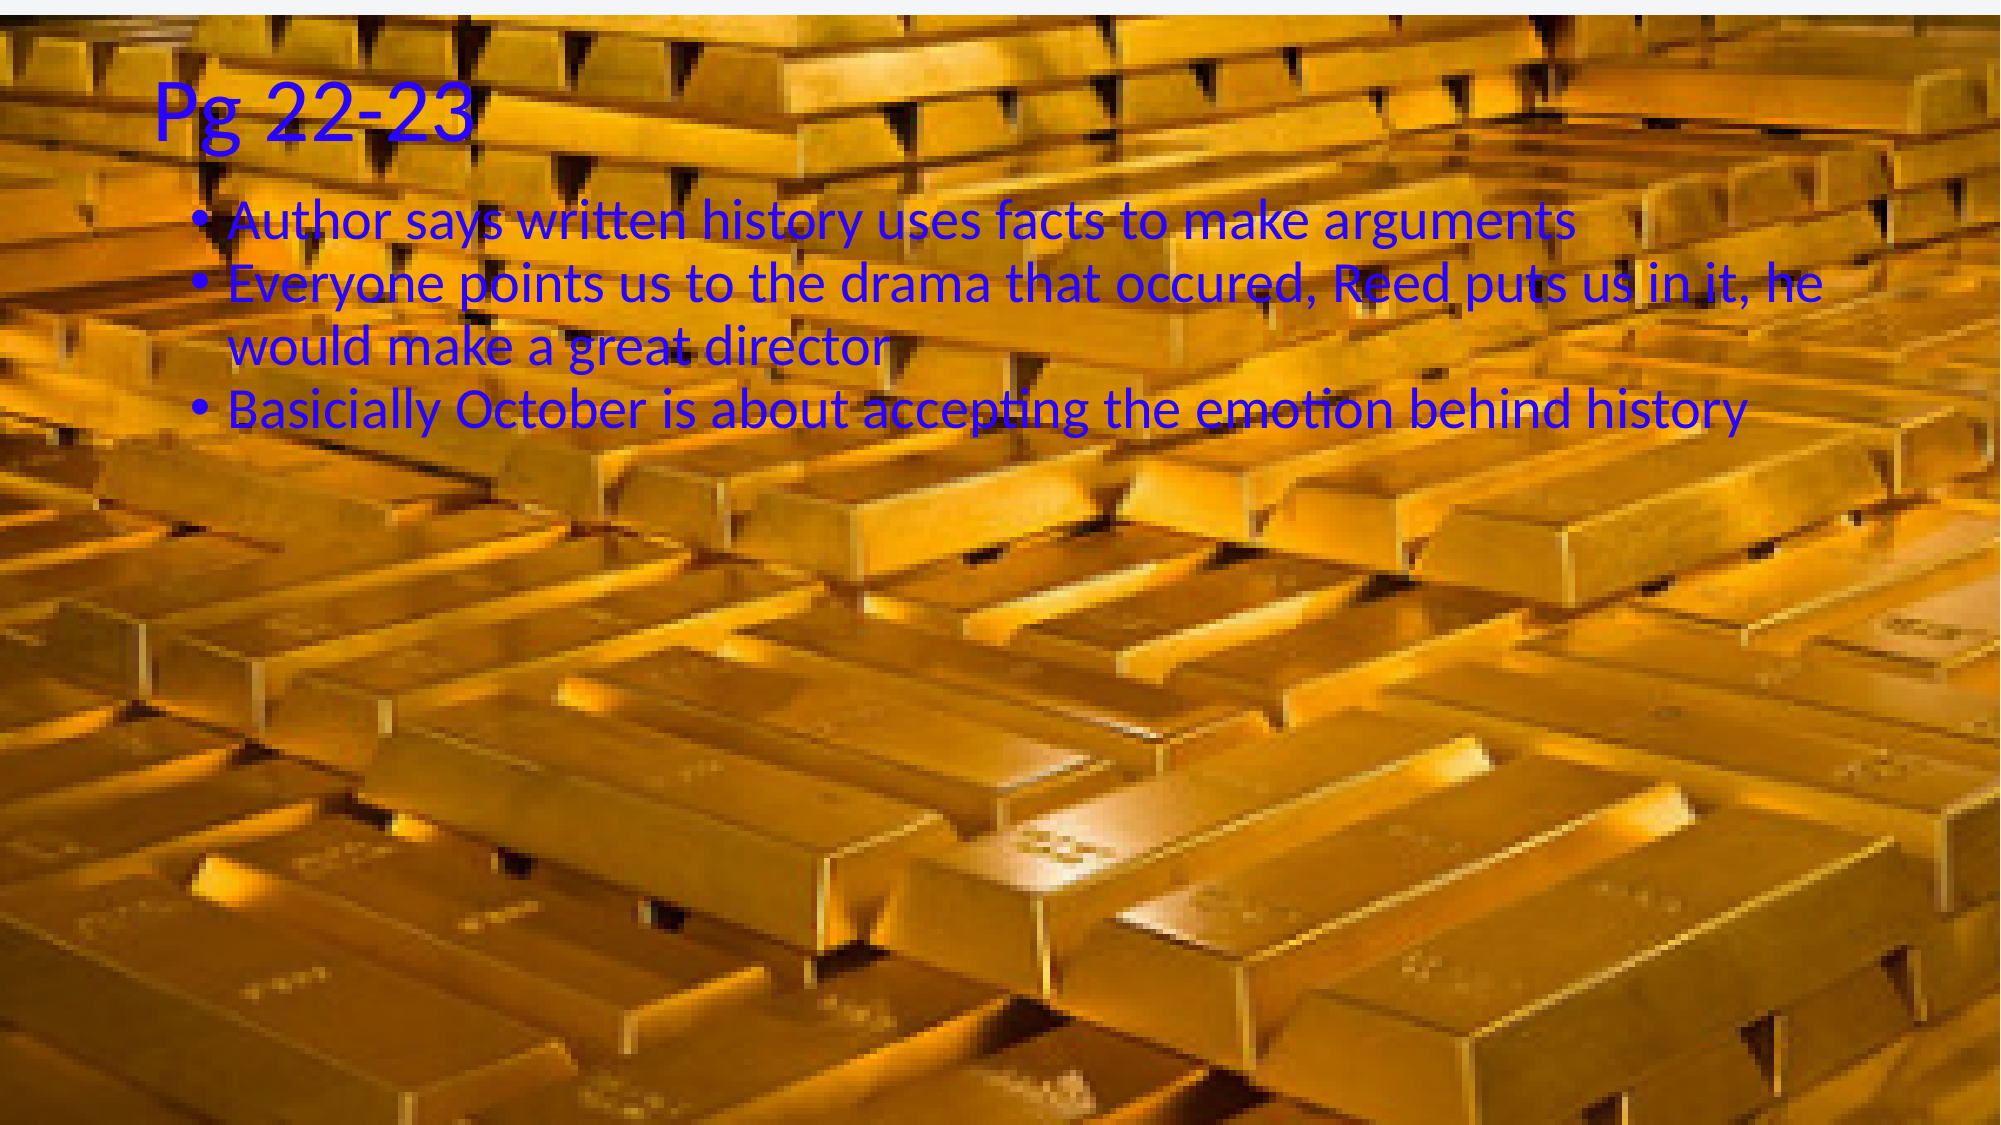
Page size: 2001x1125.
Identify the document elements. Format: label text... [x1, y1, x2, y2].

title Pg 22-23 [137, 51, 1863, 173]
picture [0, 0, 2001, 1125]
list Author says written history uses facts to make arguments Everyone points us to the drama that occured, Reed puts us in it, he would make a great director Basicially October is about accepting the emotion behind history [137, 182, 1863, 1014]
